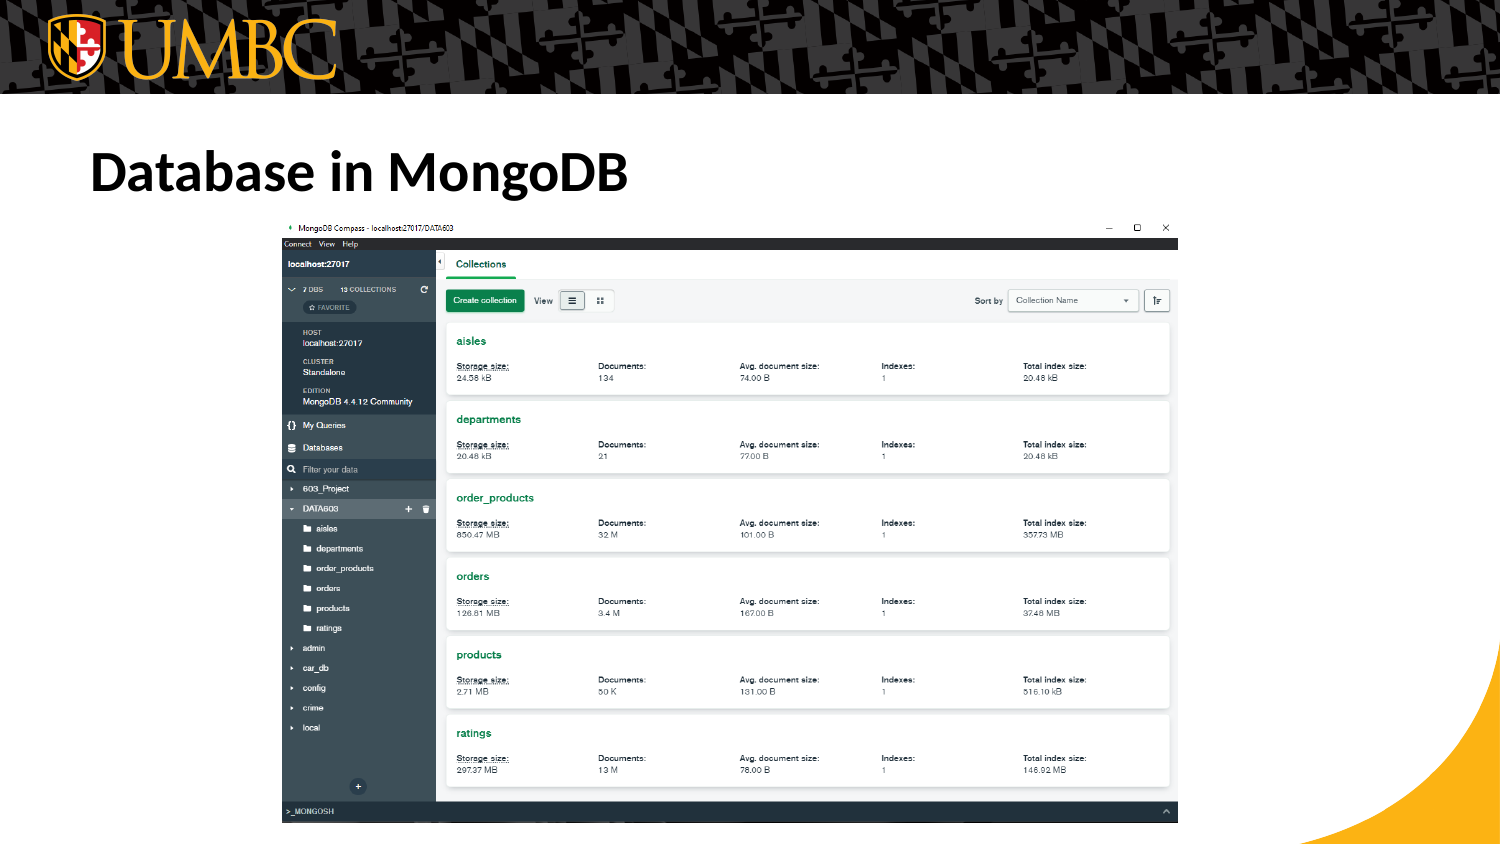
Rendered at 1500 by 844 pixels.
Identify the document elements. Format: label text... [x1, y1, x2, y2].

picture [281, 220, 1178, 824]
title Database in MongoDB [75, 115, 1425, 221]
picture [0, 0, 1500, 94]
picture [1299, 639, 1500, 844]
